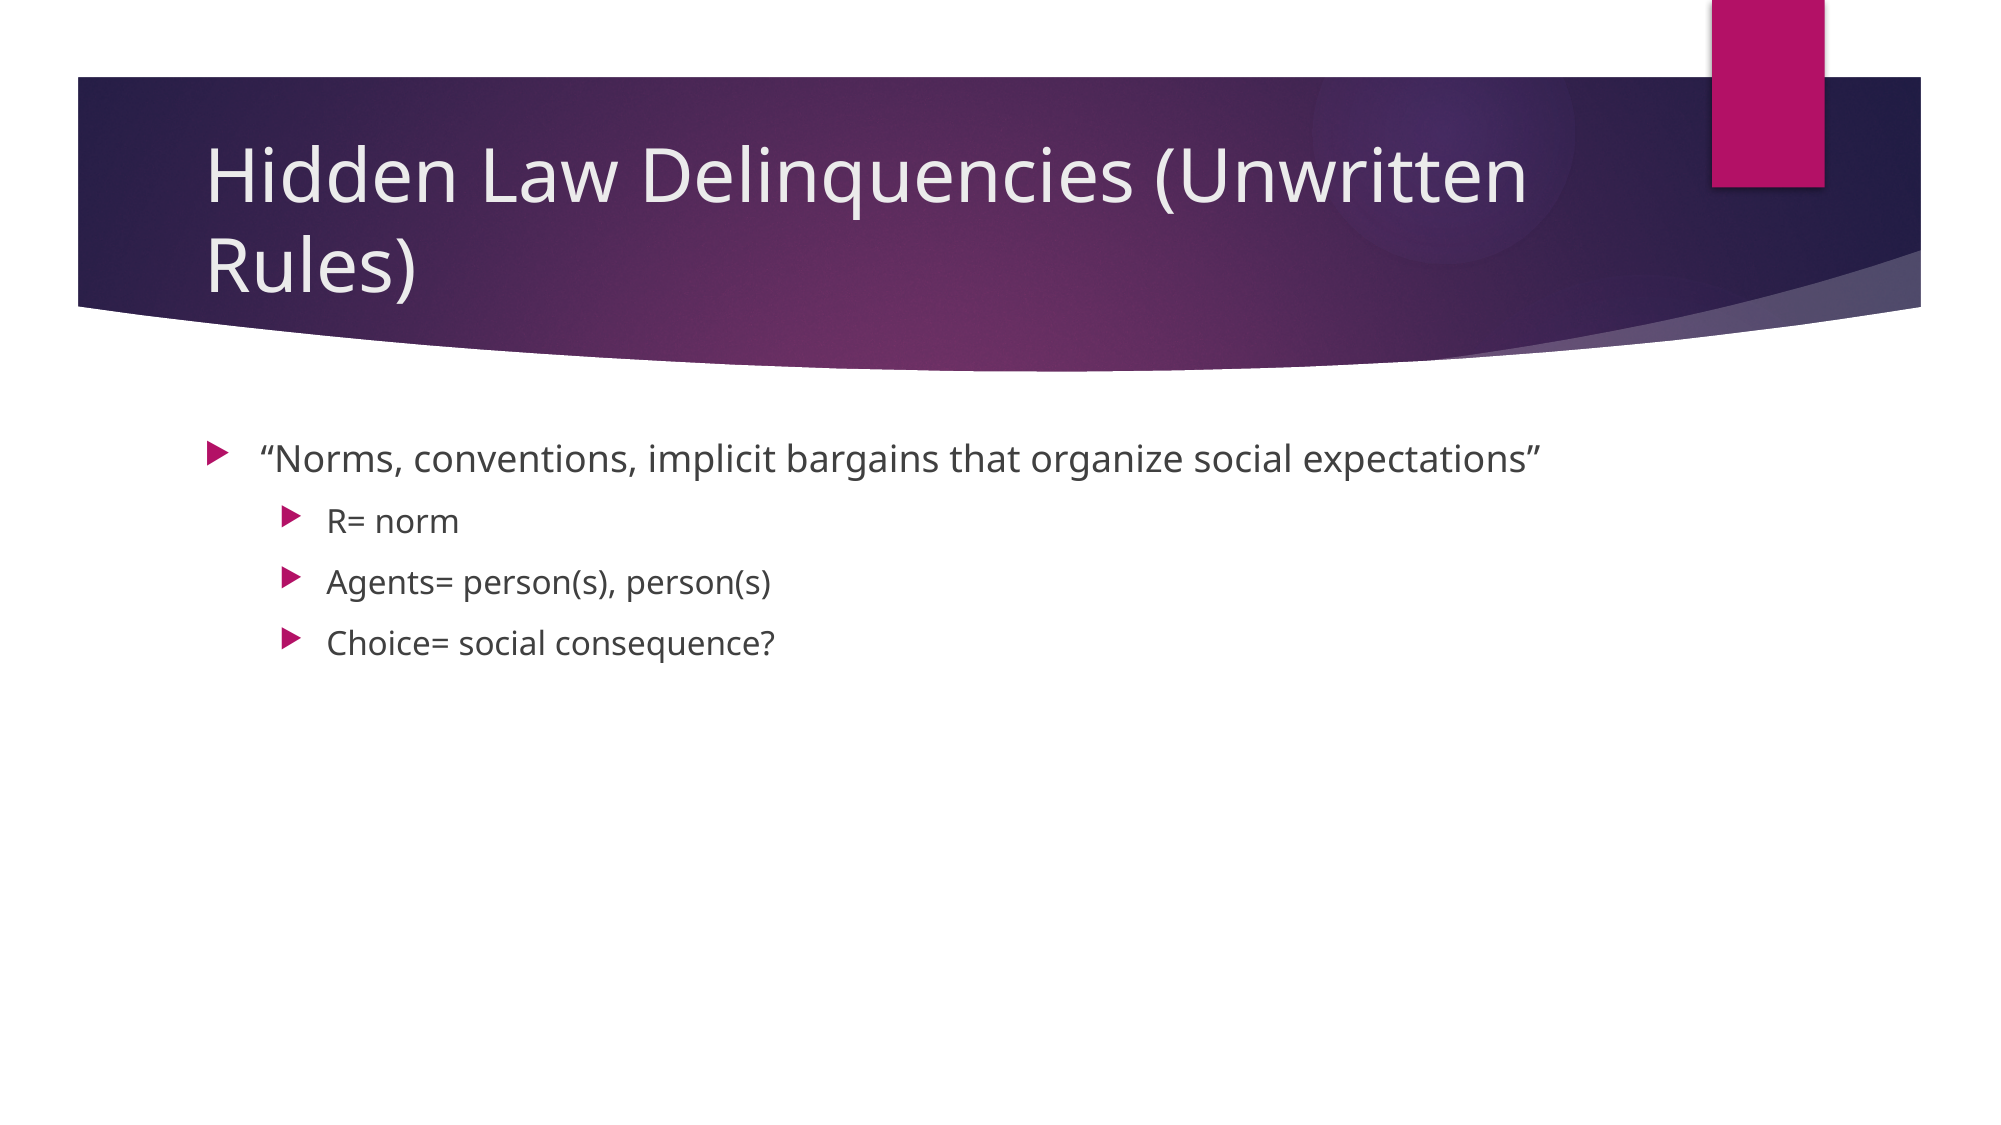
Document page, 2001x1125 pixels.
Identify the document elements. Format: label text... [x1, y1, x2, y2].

title Hidden Law Delinquencies (Unwritten Rules) [189, 159, 1627, 276]
list “Norms, conventions, implicit bargains that organize social expectations” R= norm Agents= person(s), person(s) Choice= social consequence? [189, 427, 1638, 988]
